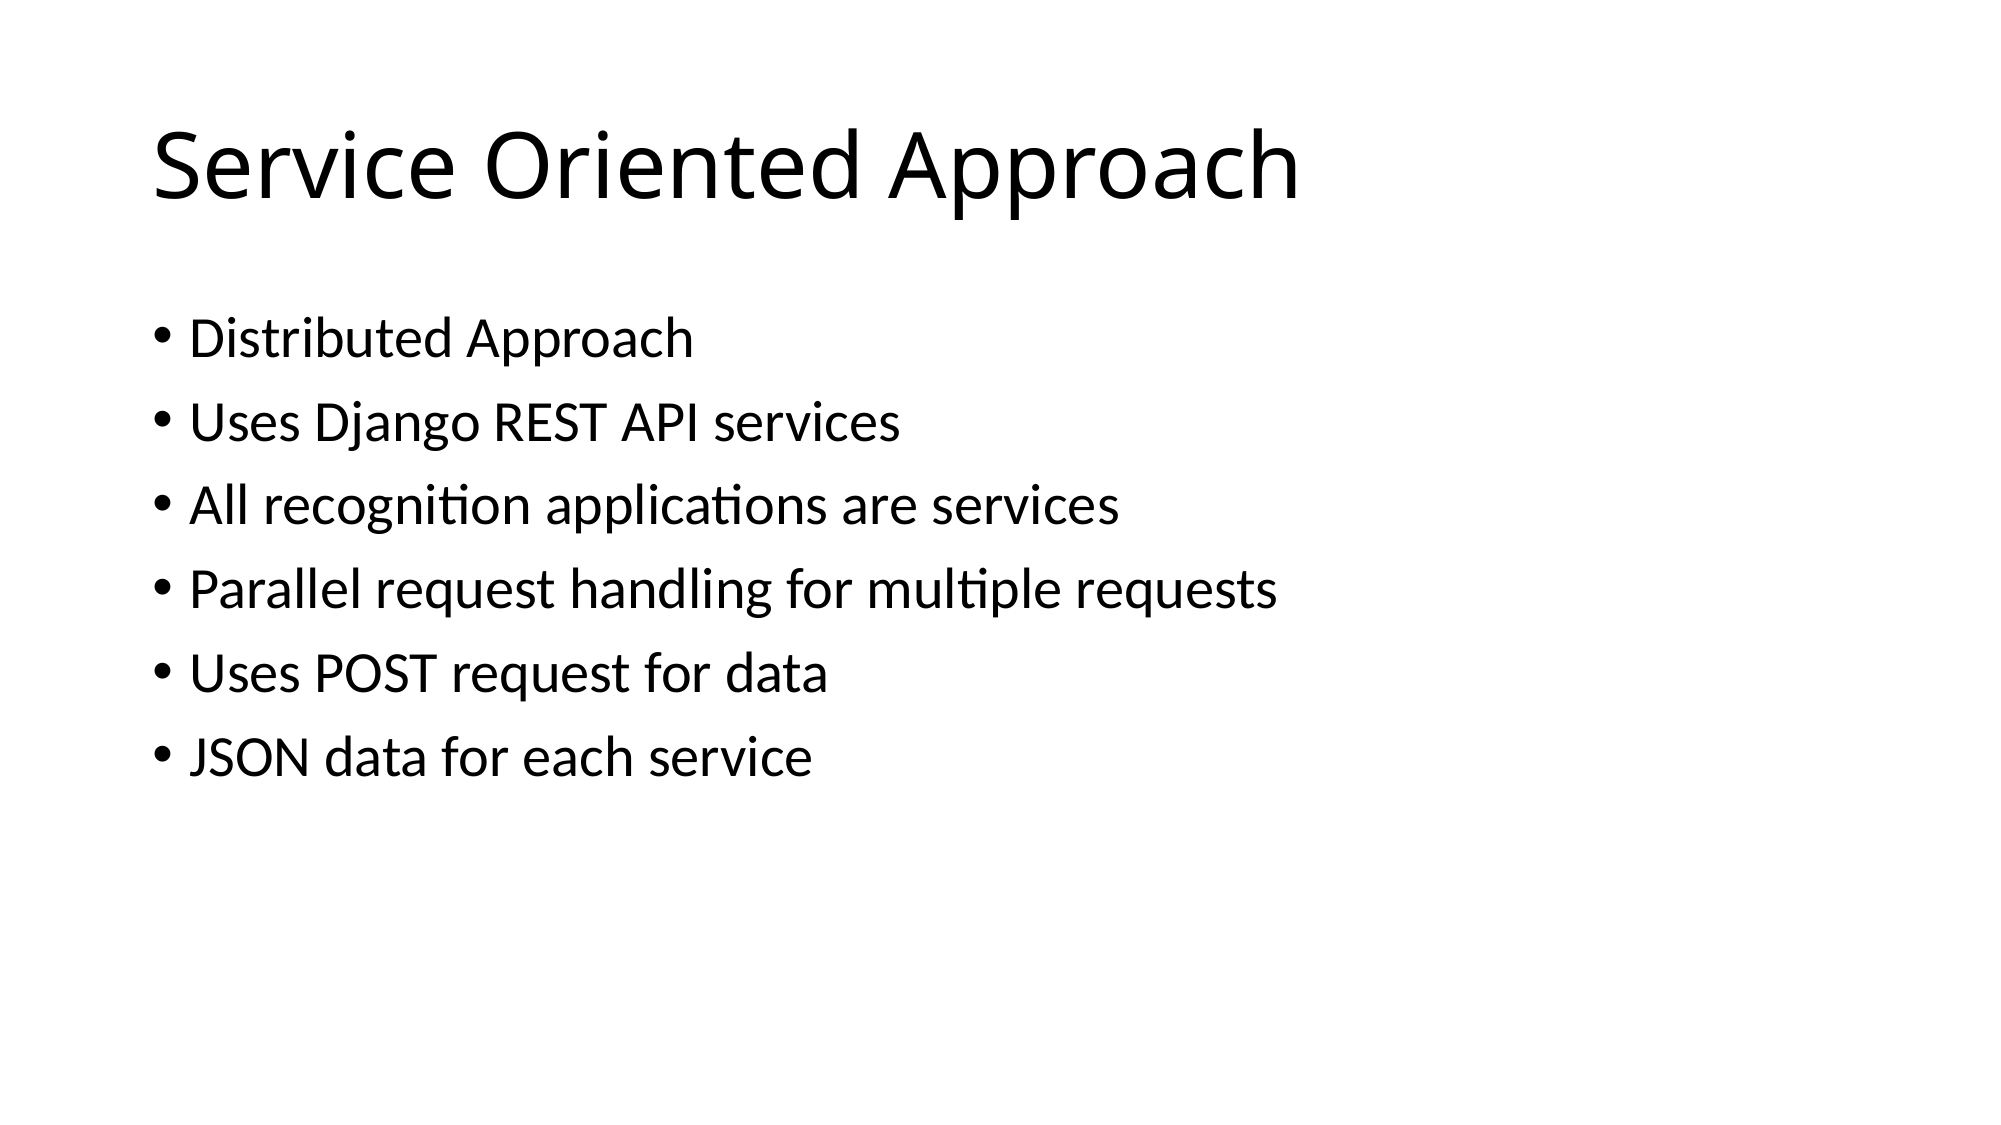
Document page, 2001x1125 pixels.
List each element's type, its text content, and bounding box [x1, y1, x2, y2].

list Distributed Approach Uses Django REST API services All recognition applications are services Parallel request handling for multiple requests Uses POST request for data JSON data for each service [137, 299, 1863, 1014]
title Service Oriented Approach [137, 59, 1863, 278]
